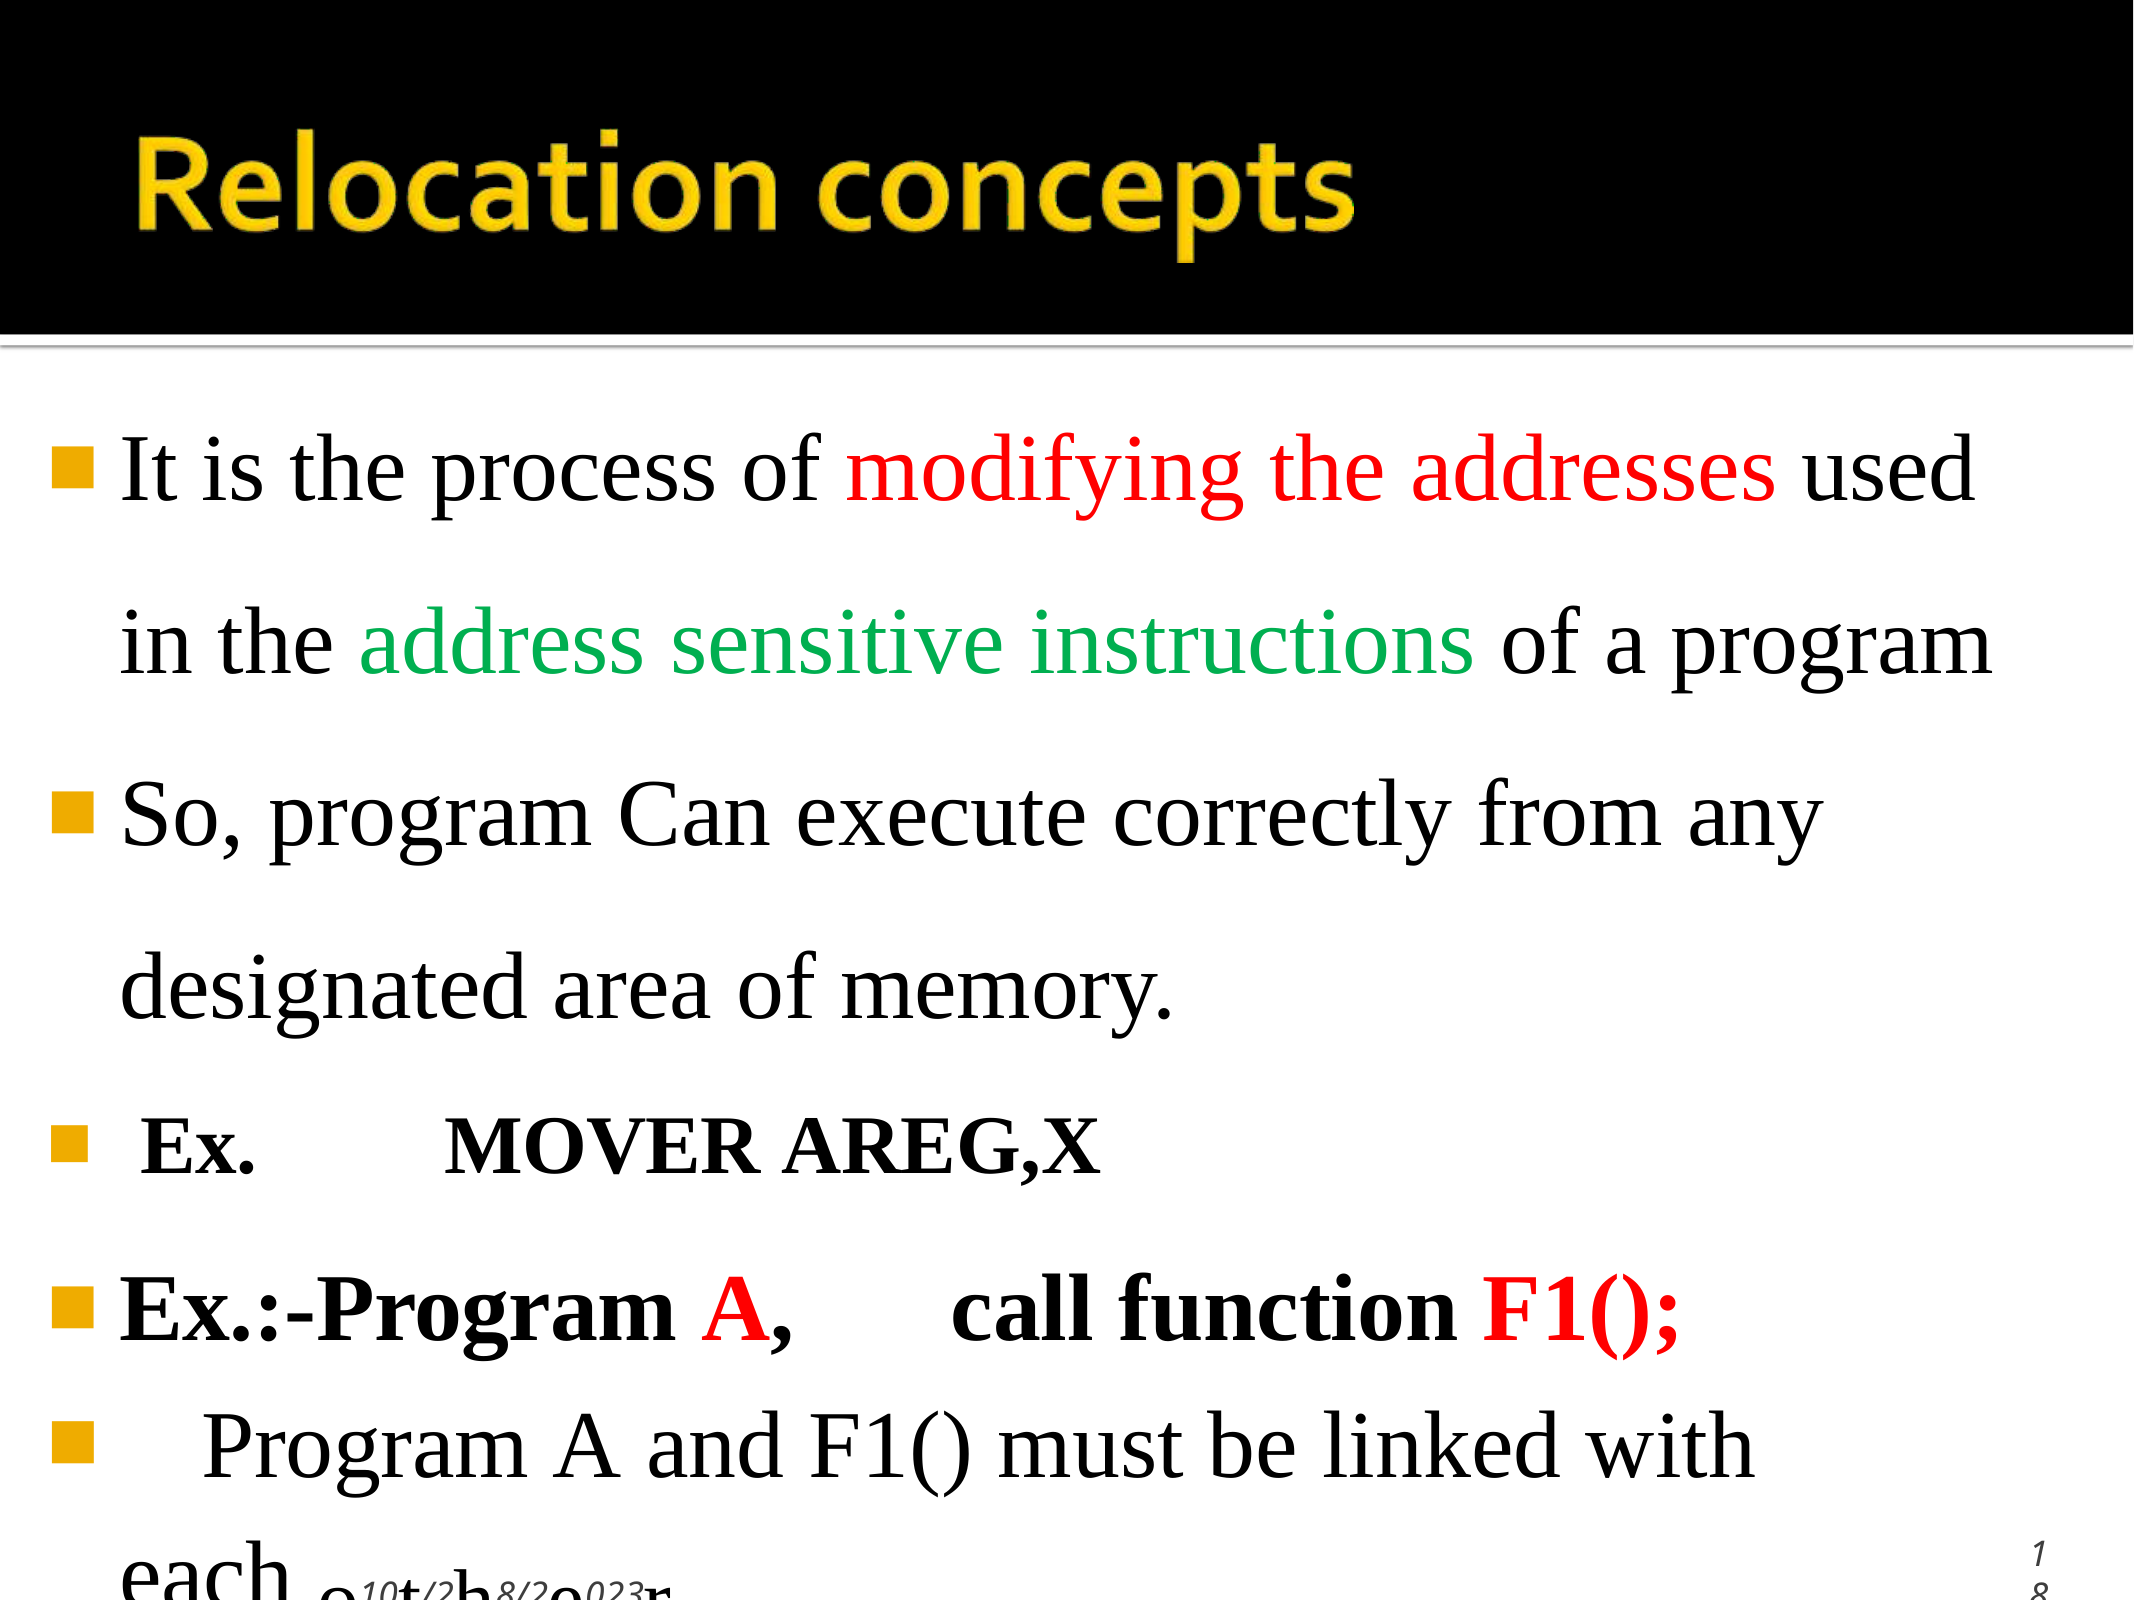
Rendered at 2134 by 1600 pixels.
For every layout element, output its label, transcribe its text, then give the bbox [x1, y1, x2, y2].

text_box 18 [2026, 1528, 2066, 1600]
picture [0, 346, 36, 353]
picture [2002, 346, 2134, 353]
text_box It is the process of modifying the addresses used in the address sensitive instructions of a program So, program Can execute correctly from any designated area of memory. Ex. MOVER AREG,X Ex.:-Program A, call function F1(); Program A and F1() must be linked with each o10t/2h8/2e023r. [36, 345, 2002, 1600]
picture [138, 128, 1354, 263]
